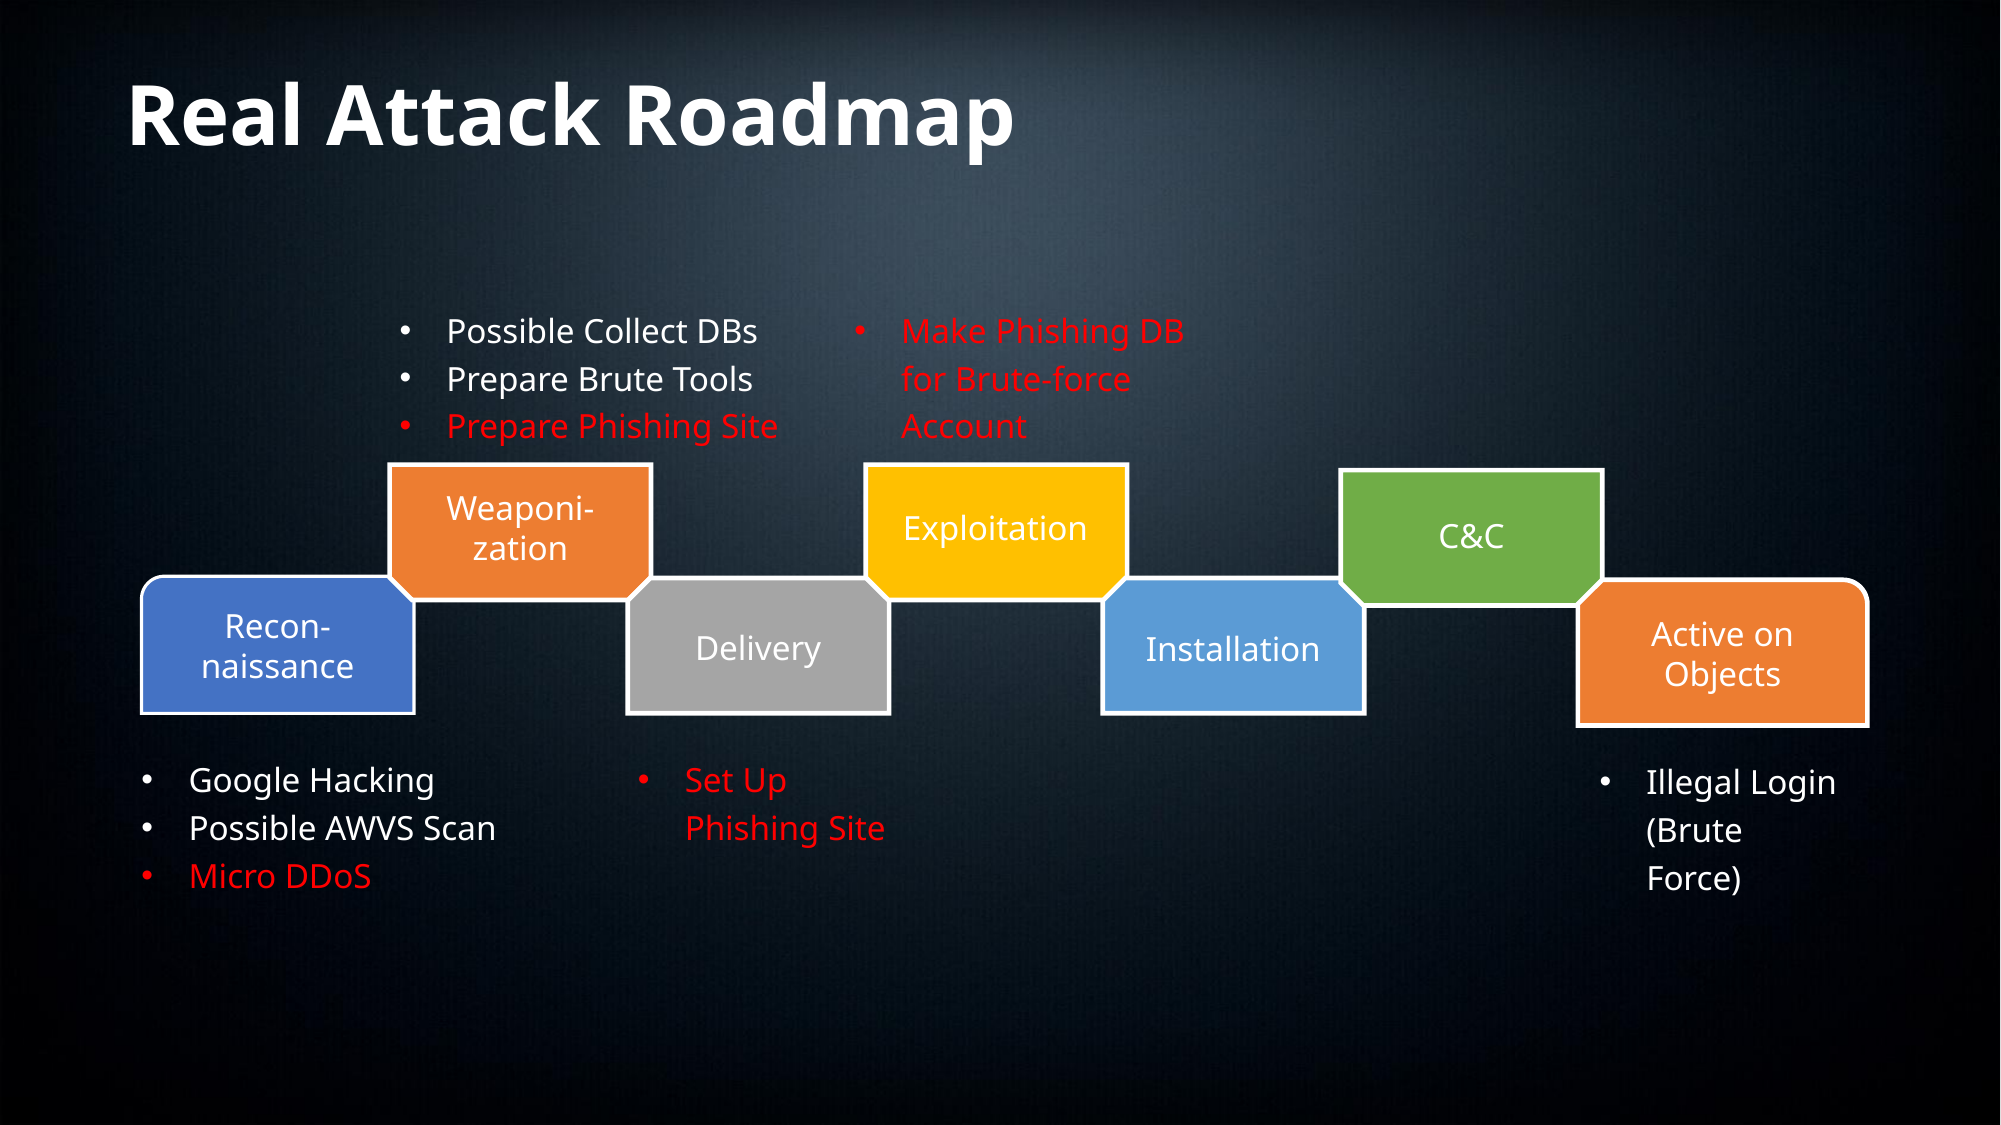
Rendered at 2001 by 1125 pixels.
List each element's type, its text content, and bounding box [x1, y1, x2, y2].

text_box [141, 464, 1868, 726]
text_box Illegal Login (Brute Force) [1584, 745, 1861, 904]
text_box Make Phishing DB for Brute-force Account [839, 294, 1241, 453]
text_box Real Attack Roadmap [110, 55, 1306, 170]
text_box Set Up Phishing Site [623, 743, 934, 855]
picture [0, 0, 2001, 1125]
text_box Google Hacking Possible AWVS Scan Micro DDoS [126, 744, 560, 903]
text_box Possible Collect DBs Prepare Brute Tools Prepare Phishing Site [384, 294, 818, 453]
